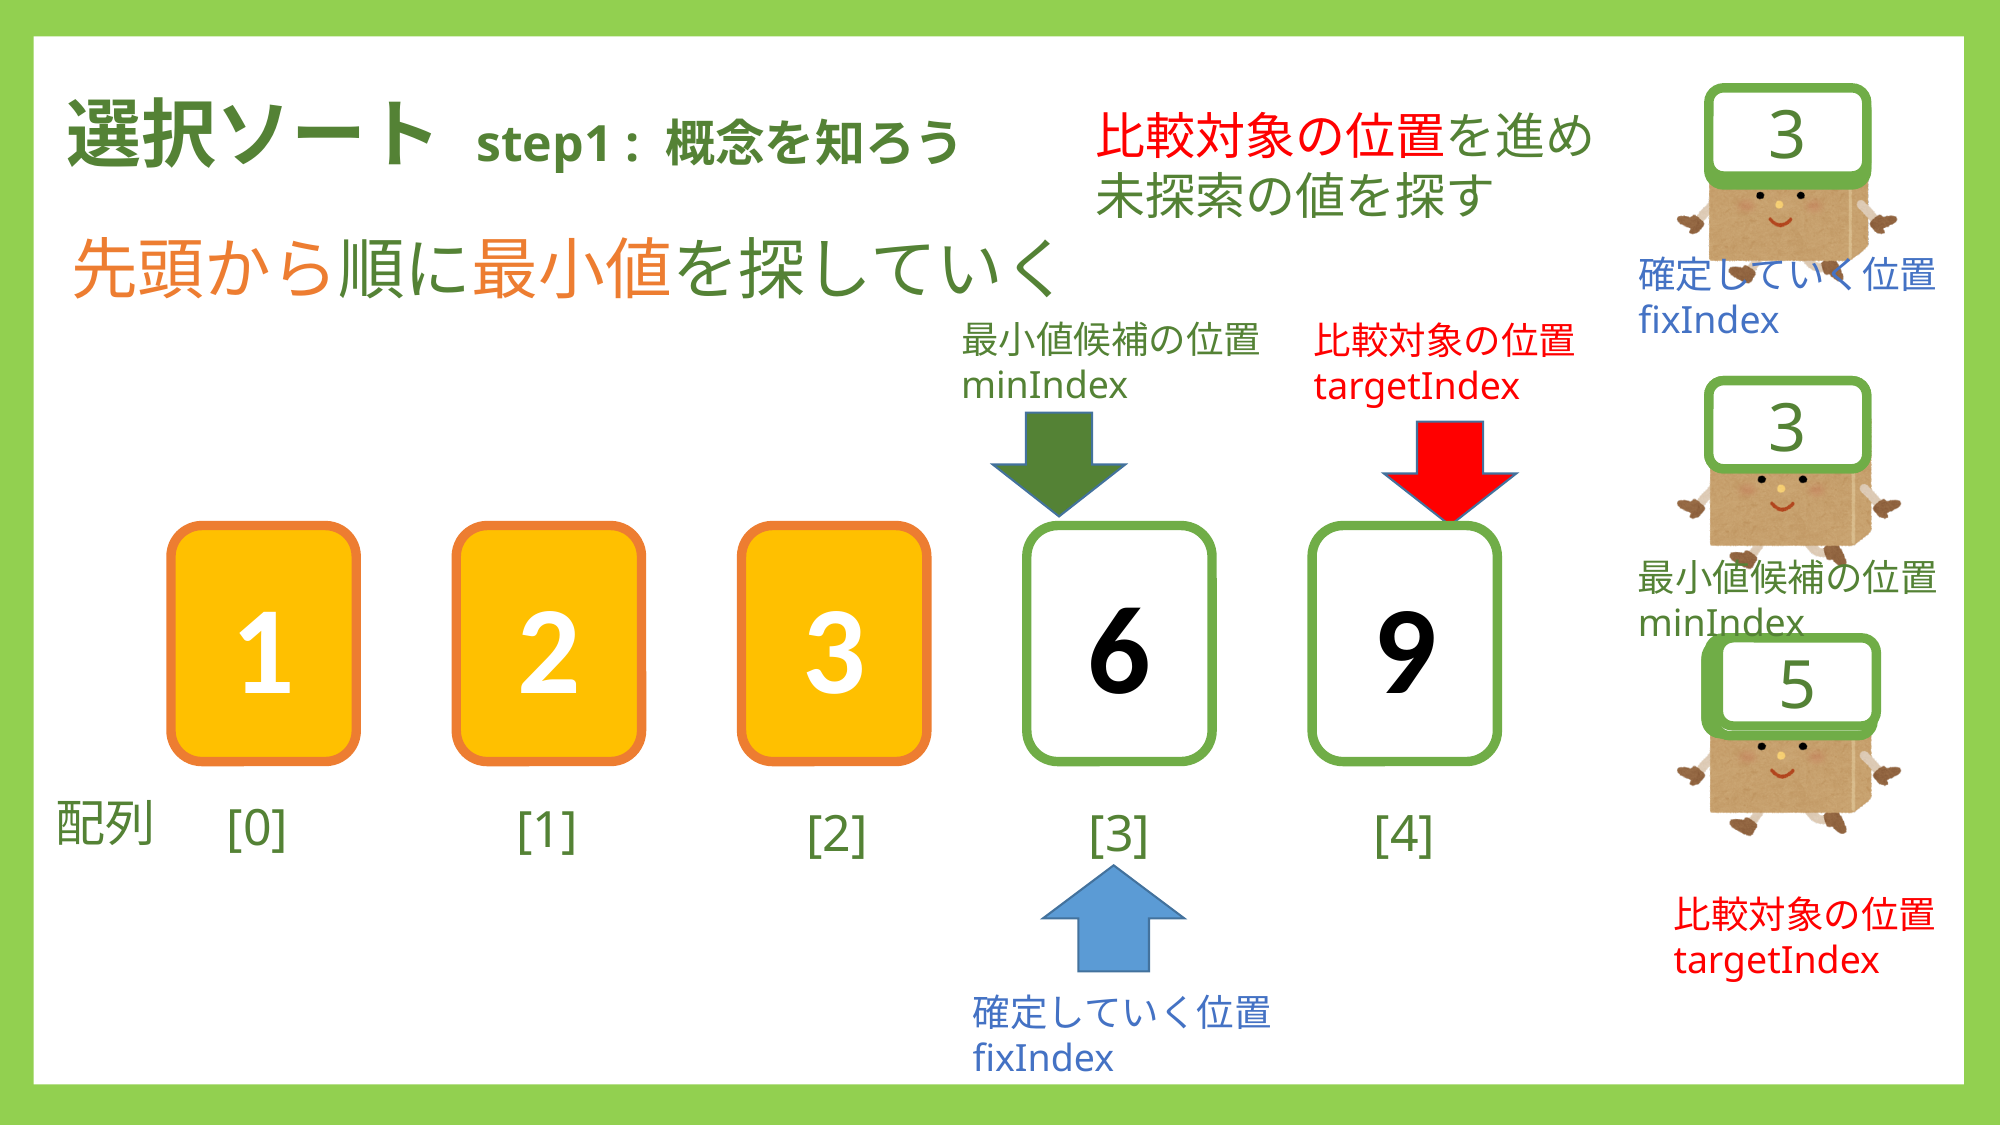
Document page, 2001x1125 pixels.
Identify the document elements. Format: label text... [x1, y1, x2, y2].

text_box 2 [455, 524, 643, 763]
text_box [1] [501, 790, 593, 866]
text_box 確定していく位置 fixIndex [957, 981, 1287, 1086]
text_box 比較対象の位置 targetIndex [1299, 310, 1592, 415]
text_box 先頭から順に最小値を探していく [56, 219, 1086, 315]
text_box 3 [1709, 86, 1867, 96]
picture [1669, 645, 1907, 861]
text_box [1039, 864, 1188, 973]
text_box [1380, 420, 1520, 524]
picture [1669, 378, 1907, 594]
text_box 比較対象の位置を進め 未探索の値を探す [1080, 96, 1610, 232]
picture [1669, 96, 1903, 308]
text_box 6 [1025, 524, 1214, 763]
text_box [2] [791, 794, 883, 870]
text_box 比較対象の位置 targetIndex [1658, 883, 1951, 989]
text_box 最小値候補の位置 minIndex [1623, 546, 1953, 652]
text_box 9 [1311, 524, 1499, 763]
text_box 3 [740, 524, 928, 763]
text_box 配列 [40, 784, 171, 860]
text_box [0] [211, 788, 304, 863]
text_box [3] [1073, 794, 1166, 870]
text_box [4] [1359, 794, 1451, 870]
text_box 確定していく位置 fixIndex [1623, 243, 1953, 349]
text_box [989, 414, 1129, 518]
text_box 1 [169, 524, 358, 763]
text_box 選択ソート step1 : 概念を知ろう [52, 78, 980, 184]
text_box 最小値候補の位置 minIndex [946, 308, 1276, 414]
